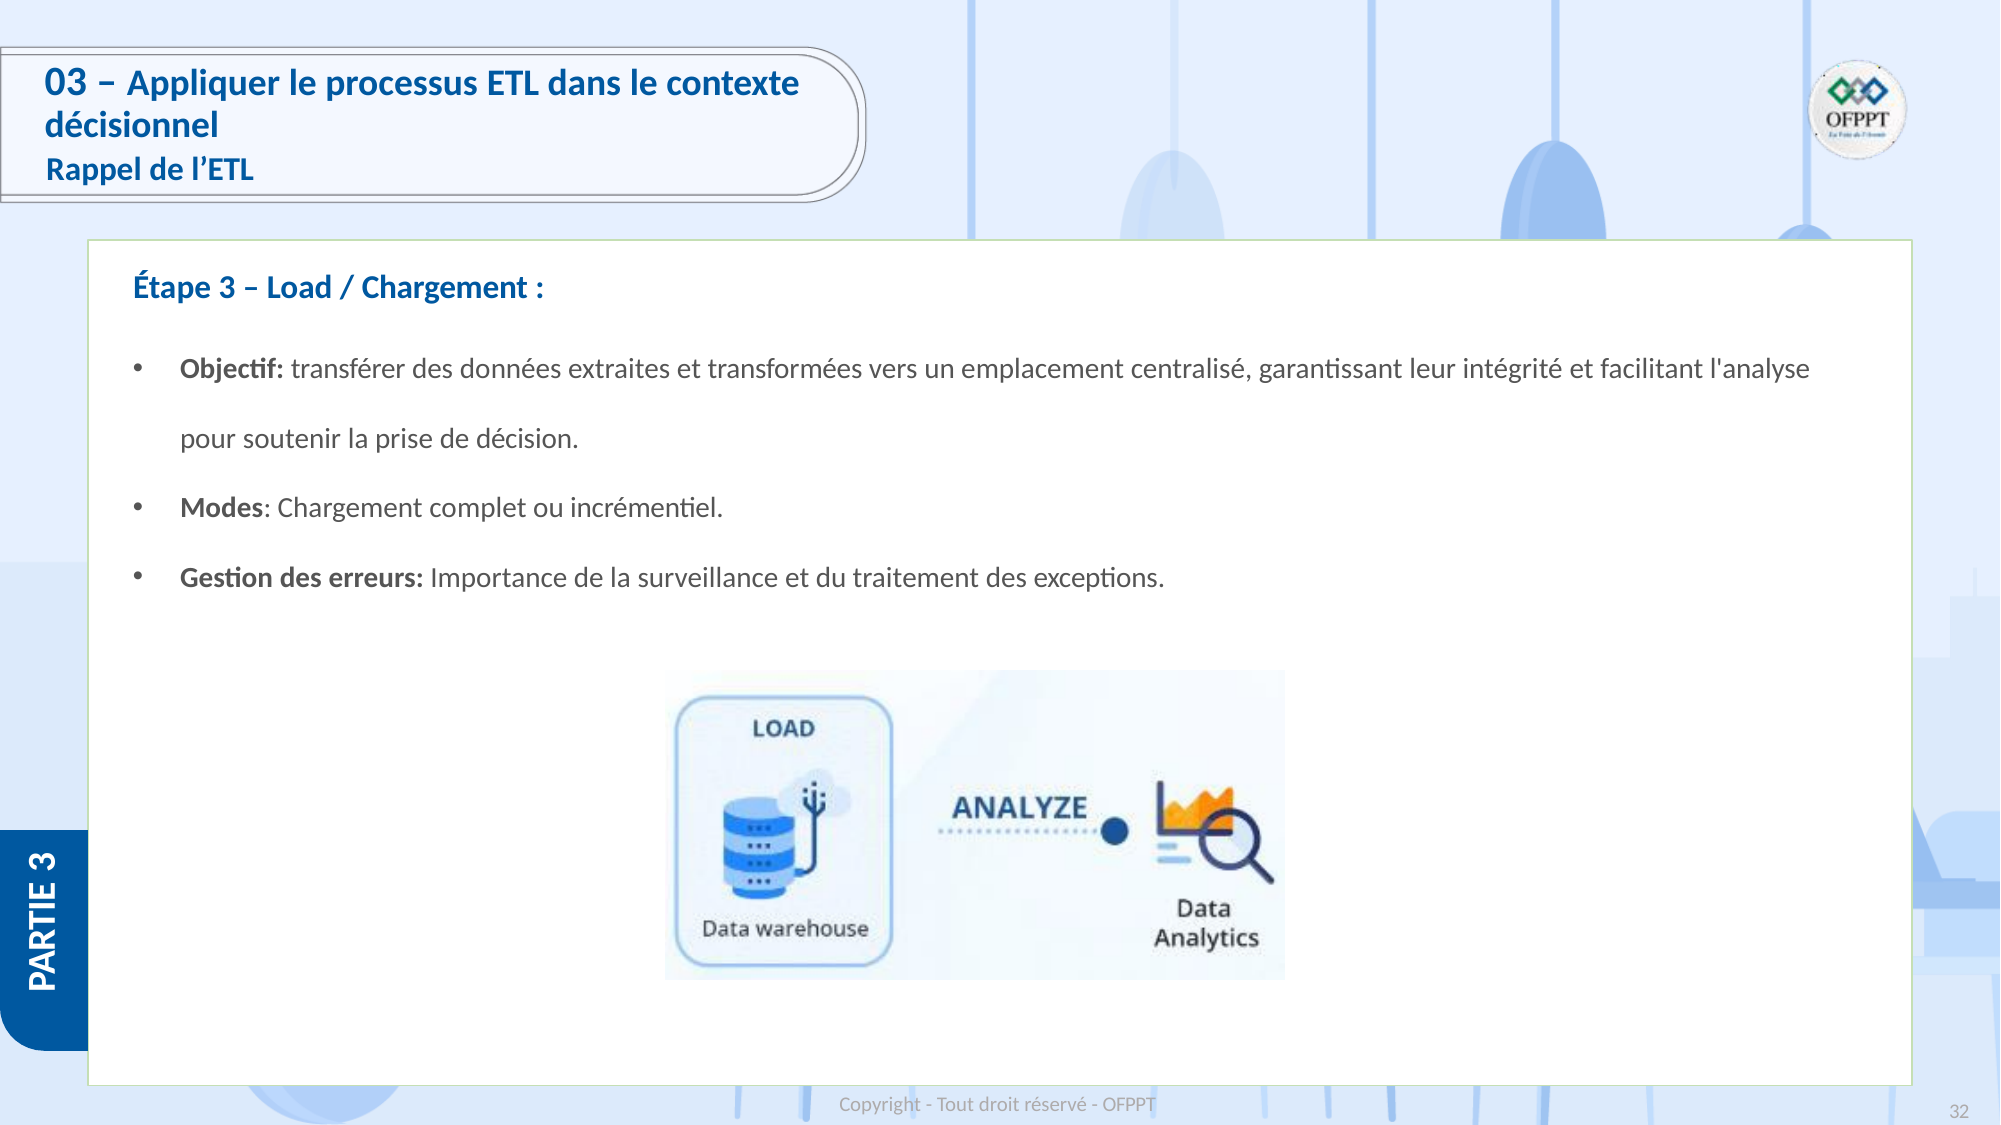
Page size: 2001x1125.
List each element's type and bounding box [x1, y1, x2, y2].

text_box [665, 56, 1913, 980]
text_box [0, 0, 2000, 1125]
